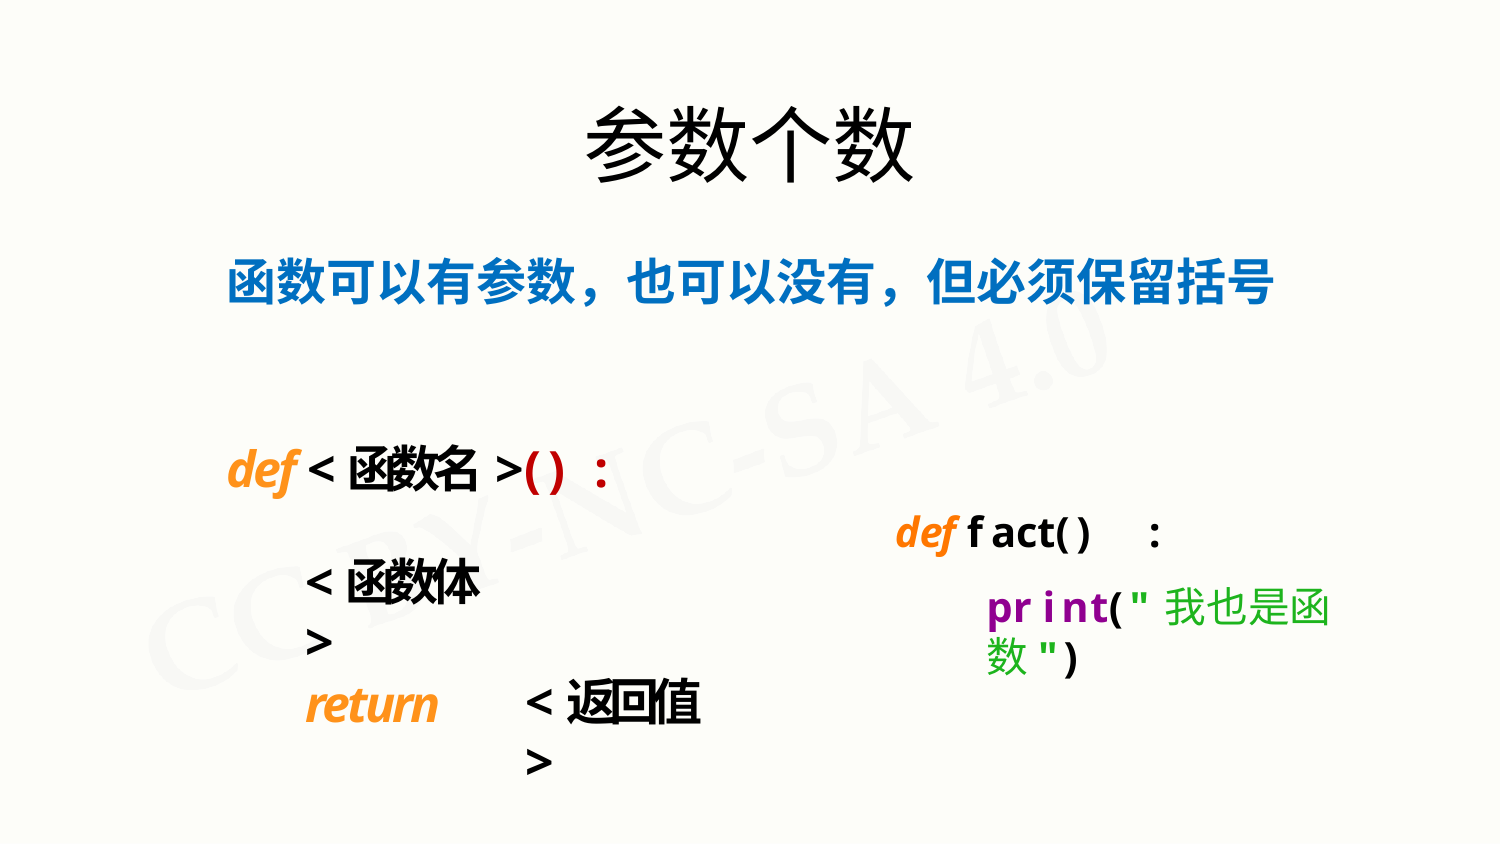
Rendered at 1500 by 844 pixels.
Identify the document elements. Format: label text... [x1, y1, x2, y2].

text_box return [302, 672, 473, 733]
title 参数个数 [82, 93, 1418, 235]
text_box <返回值> [523, 669, 733, 790]
text_box [510, 498, 1107, 560]
text_box 函数可以有参数，也可以没有，但必须保留括号 def <函数名>() : [164, 250, 1279, 498]
text_box <函数体> [302, 549, 513, 670]
text_box def fact() : print("我也是函数") [892, 506, 1403, 682]
text_box [148, 495, 499, 690]
